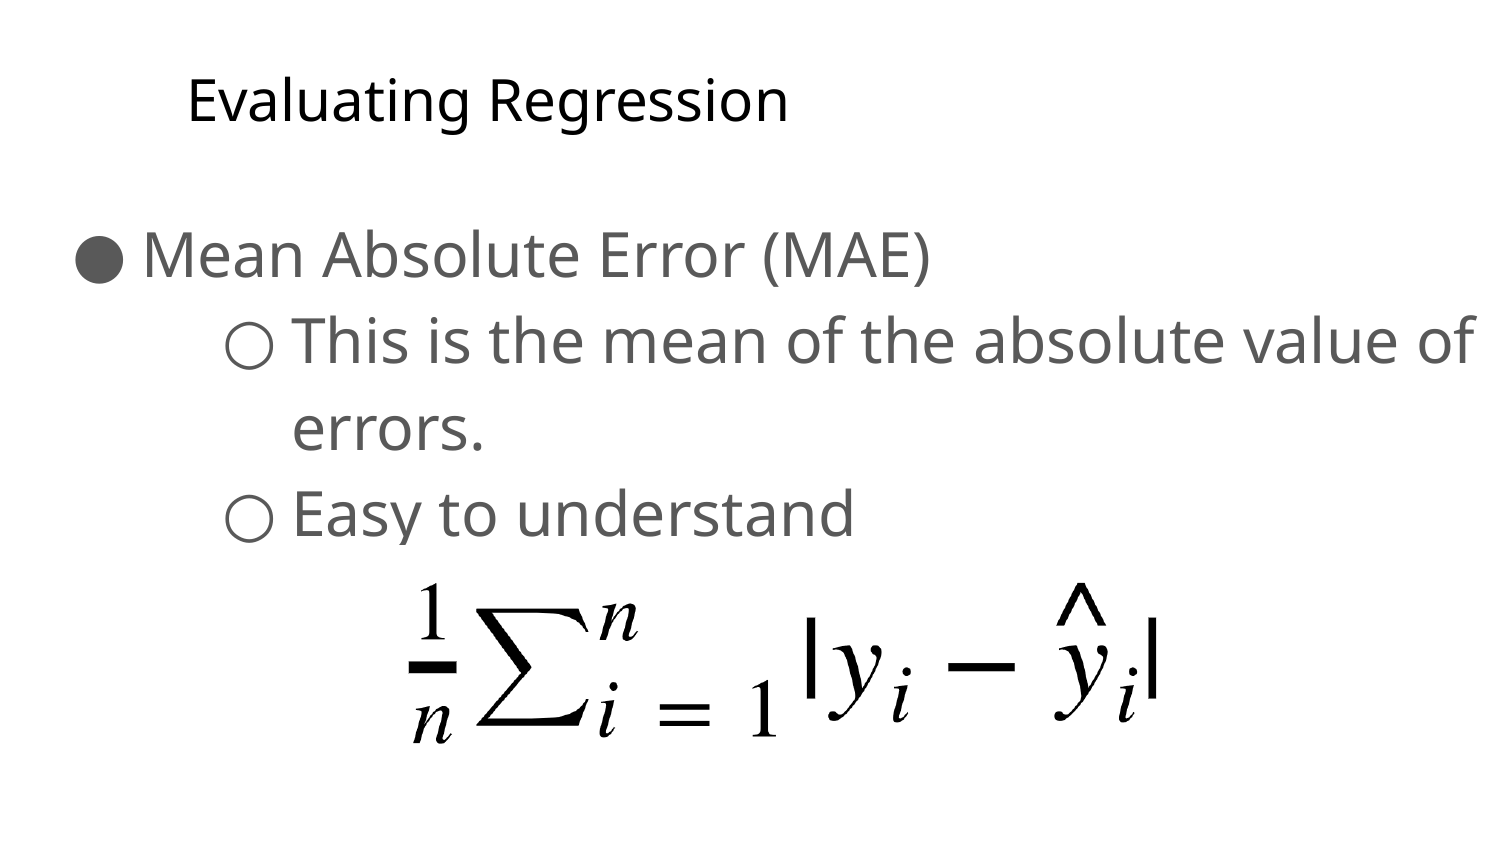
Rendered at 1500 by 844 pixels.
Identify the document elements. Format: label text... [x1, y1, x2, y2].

title Evaluating Regression [171, 48, 1449, 143]
list Mean Absolute Error (MAE) This is the mean of the absolute value of errors. Easy to understand [51, 189, 1494, 750]
picture [352, 544, 1204, 813]
